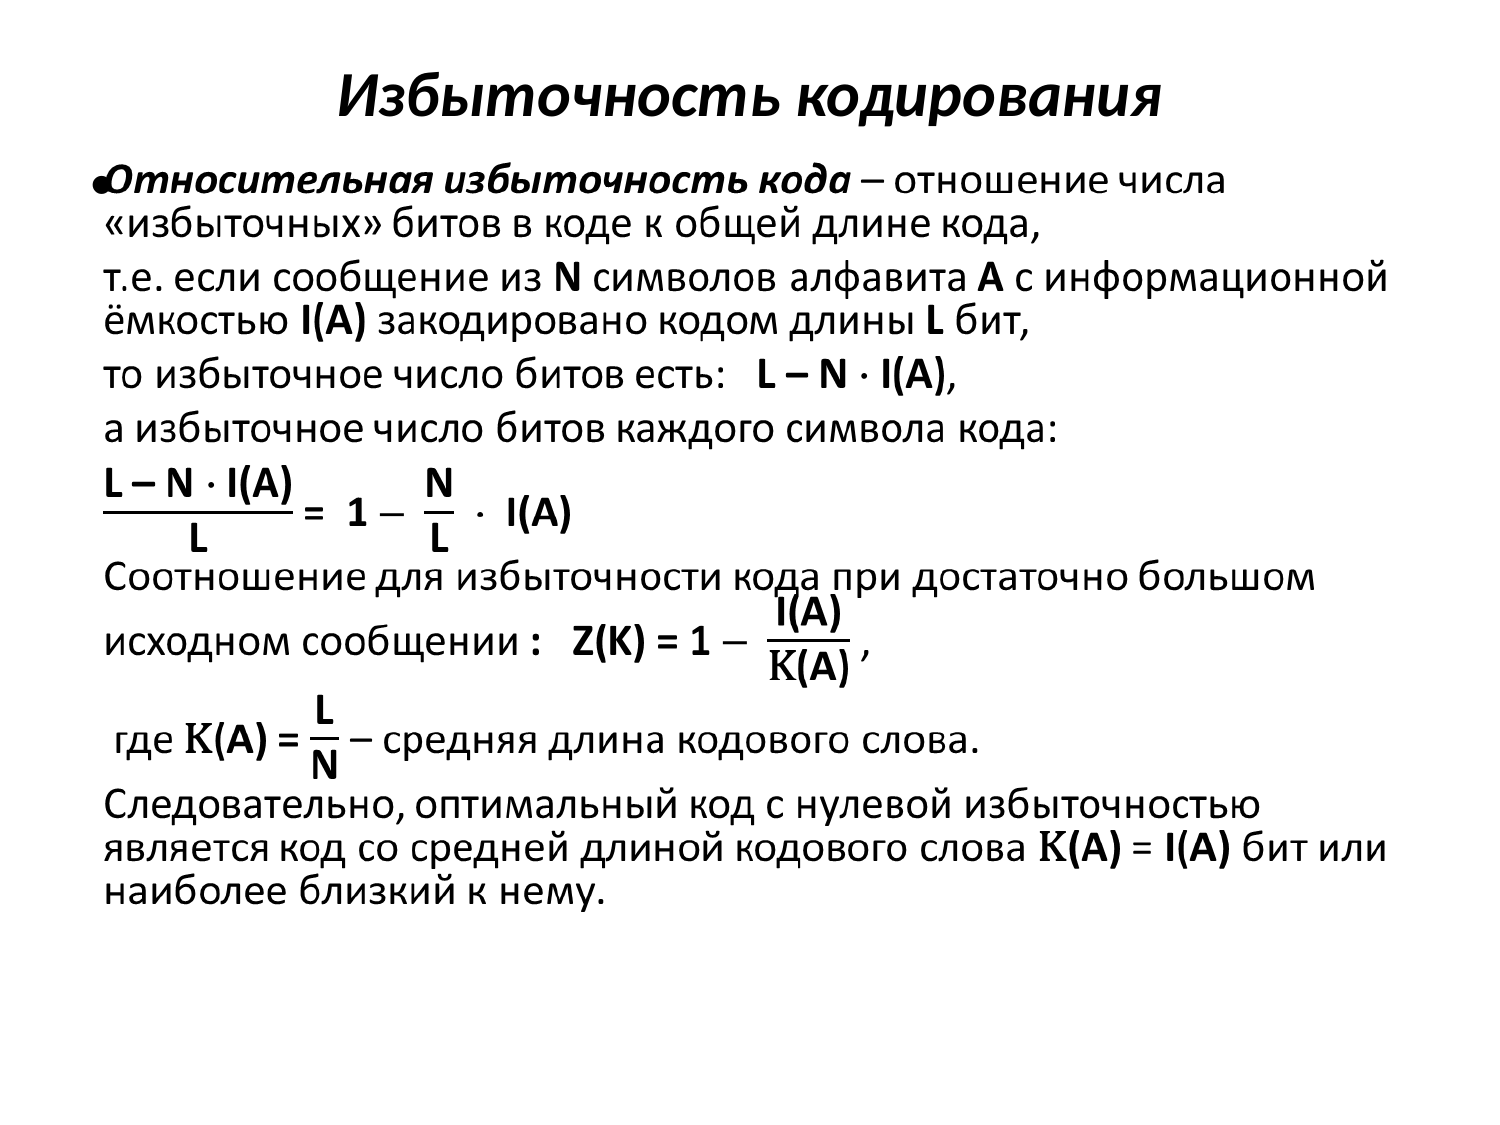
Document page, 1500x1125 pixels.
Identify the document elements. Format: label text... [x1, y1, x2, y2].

title Избыточность кодирования [75, 45, 1425, 137]
list [75, 137, 1425, 1005]
